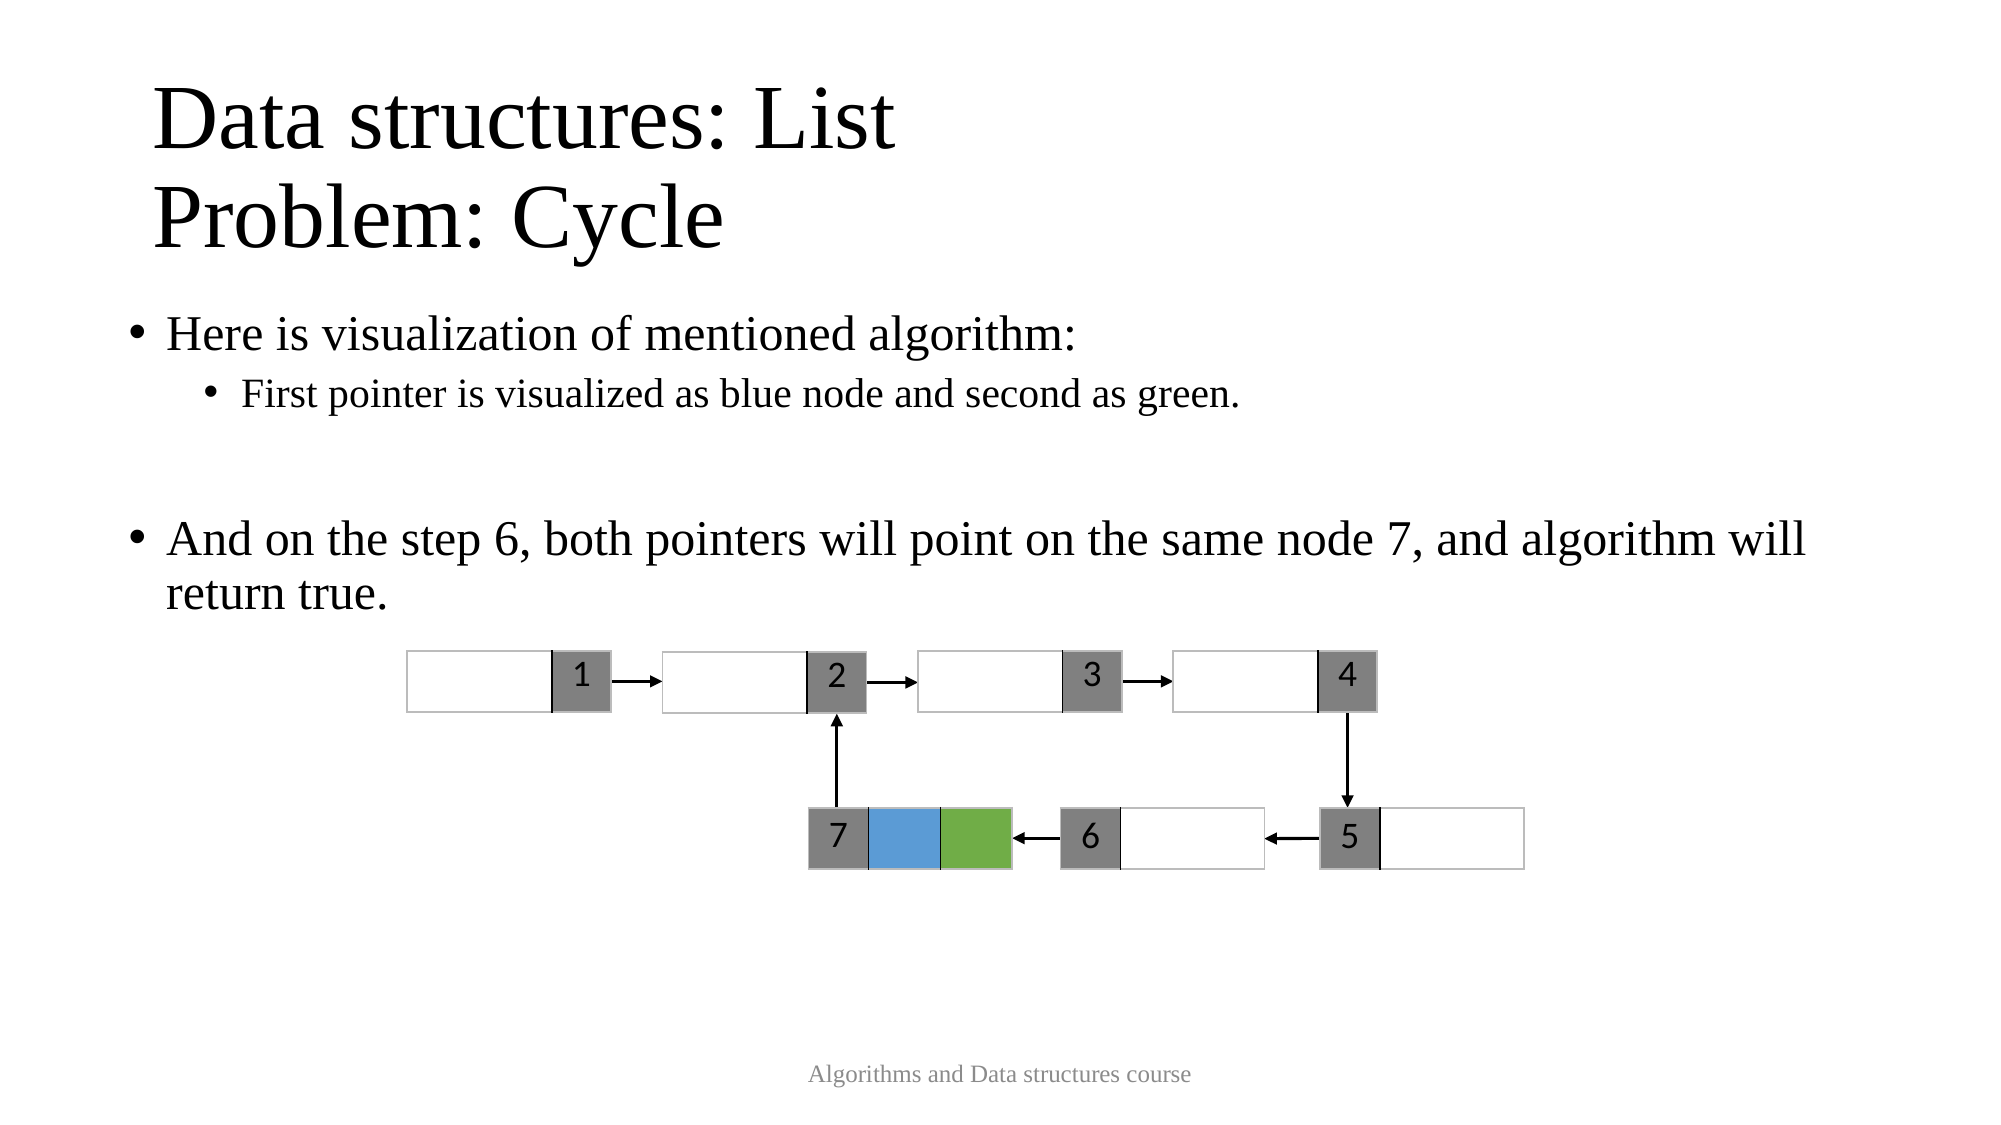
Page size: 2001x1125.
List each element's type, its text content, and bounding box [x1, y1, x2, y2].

table_header 1 [553, 652, 610, 711]
footer Algorithms and Data structures course [662, 1042, 1338, 1103]
table_header 6 [1061, 809, 1120, 868]
table_header [408, 652, 551, 711]
list Here is visualization of mentioned algorithm: First pointer is visualized as blue node and second as green. And on the step 6, both pointers will point on the same node 7, and algorithm will return true. [113, 299, 1863, 1014]
table_header [1174, 652, 1317, 711]
table_header [869, 809, 940, 868]
table_header [663, 653, 806, 712]
table_header [1121, 809, 1264, 868]
table_header 7 [809, 809, 868, 868]
table_header [1381, 809, 1523, 868]
title Data structures: List Problem: Cycle [137, 59, 1863, 278]
table_header [941, 809, 1011, 868]
table_header 5 [1321, 809, 1379, 868]
table_header [919, 652, 1062, 711]
table_header 4 [1319, 652, 1376, 711]
table_header 2 [808, 653, 866, 712]
table_header 3 [1063, 652, 1121, 711]
